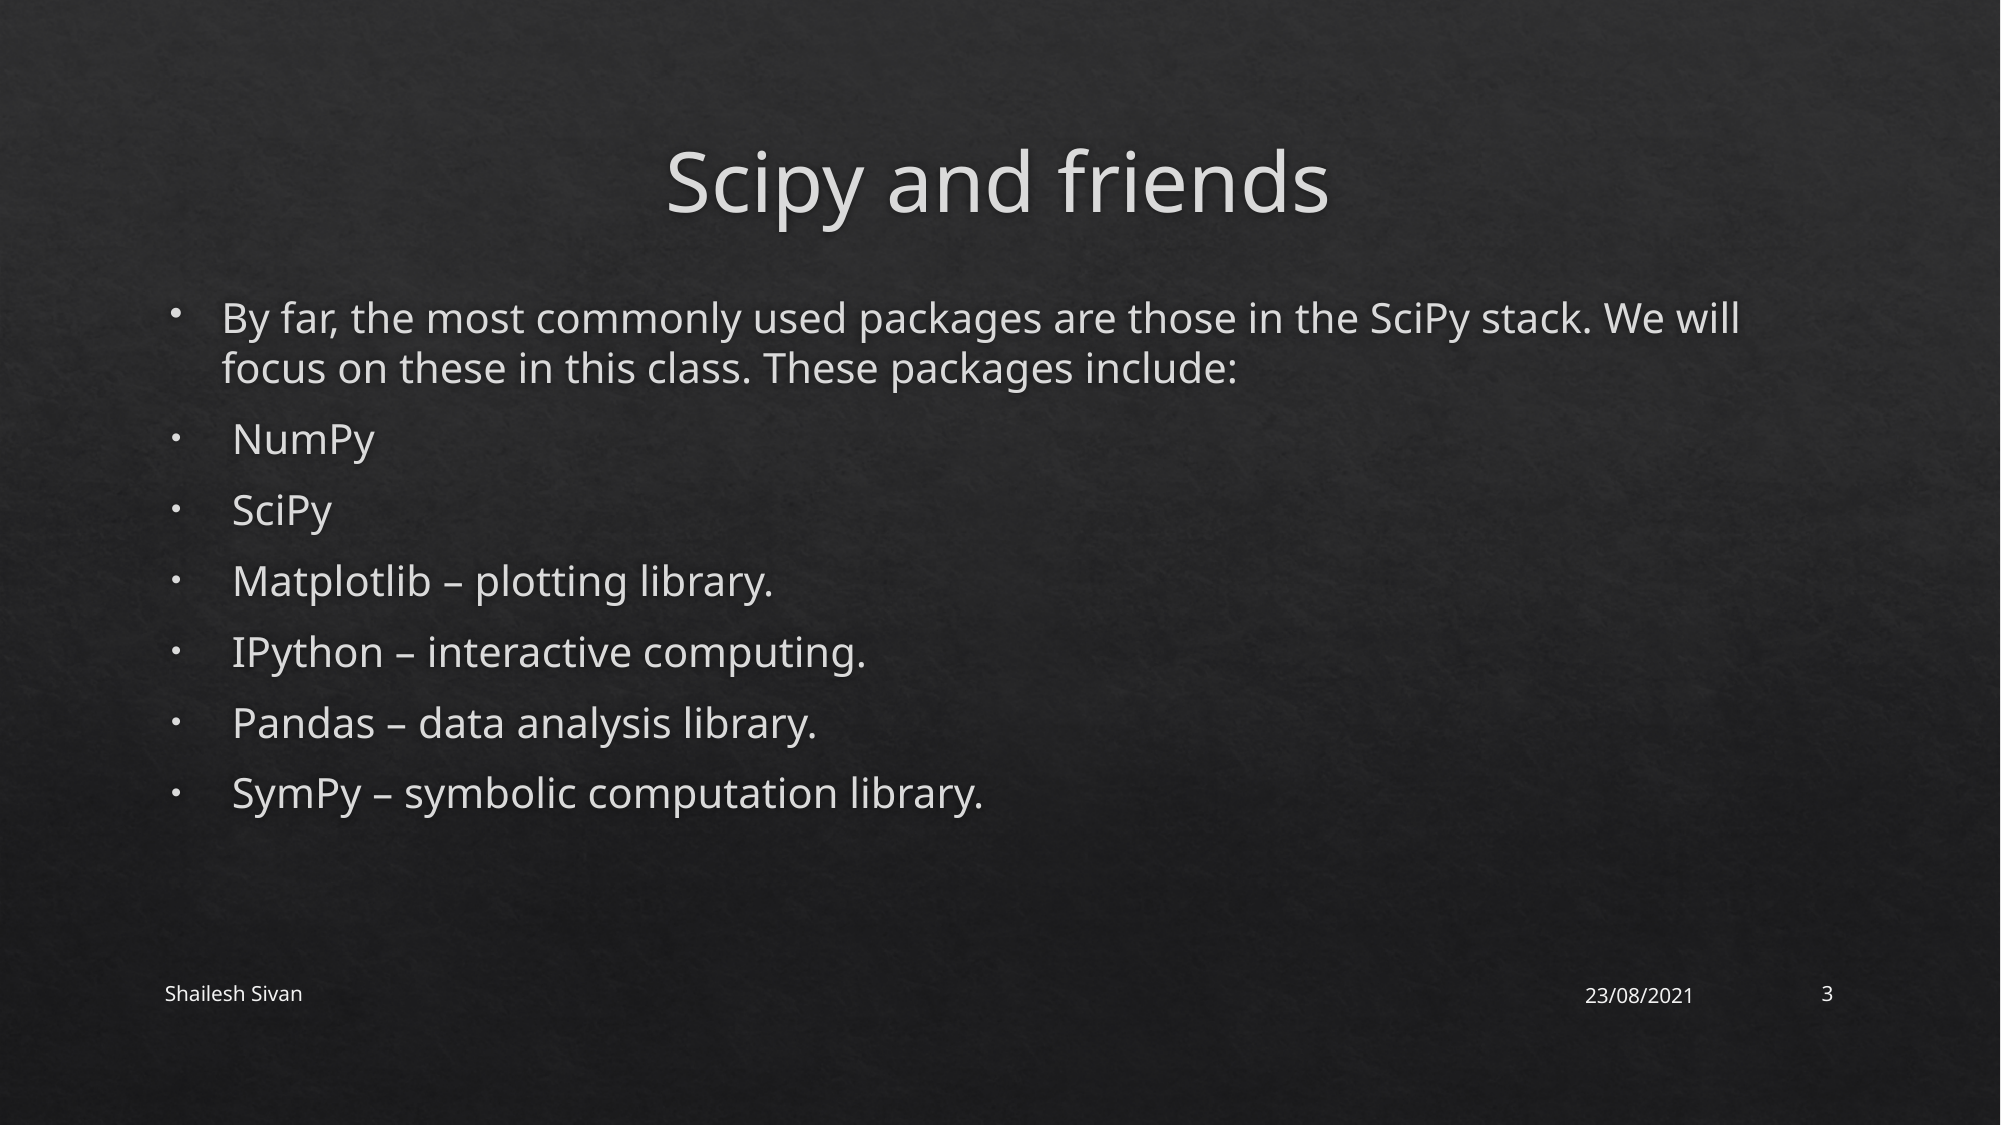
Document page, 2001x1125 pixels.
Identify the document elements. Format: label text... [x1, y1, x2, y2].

title Scipy and friends [149, 99, 1849, 260]
footer Shailesh Sivan [149, 965, 1245, 1025]
list By far, the most commonly used packages are those in the SciPy stack. We will focus on these in this class. These packages include: NumPy SciPy Matplotlib – plotting library. IPython – interactive computing. Pandas – data analysis library. SymPy – symbolic computation library. [149, 284, 1849, 950]
slide_number 3 [1724, 965, 1849, 1025]
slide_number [1259, 965, 1710, 1025]
